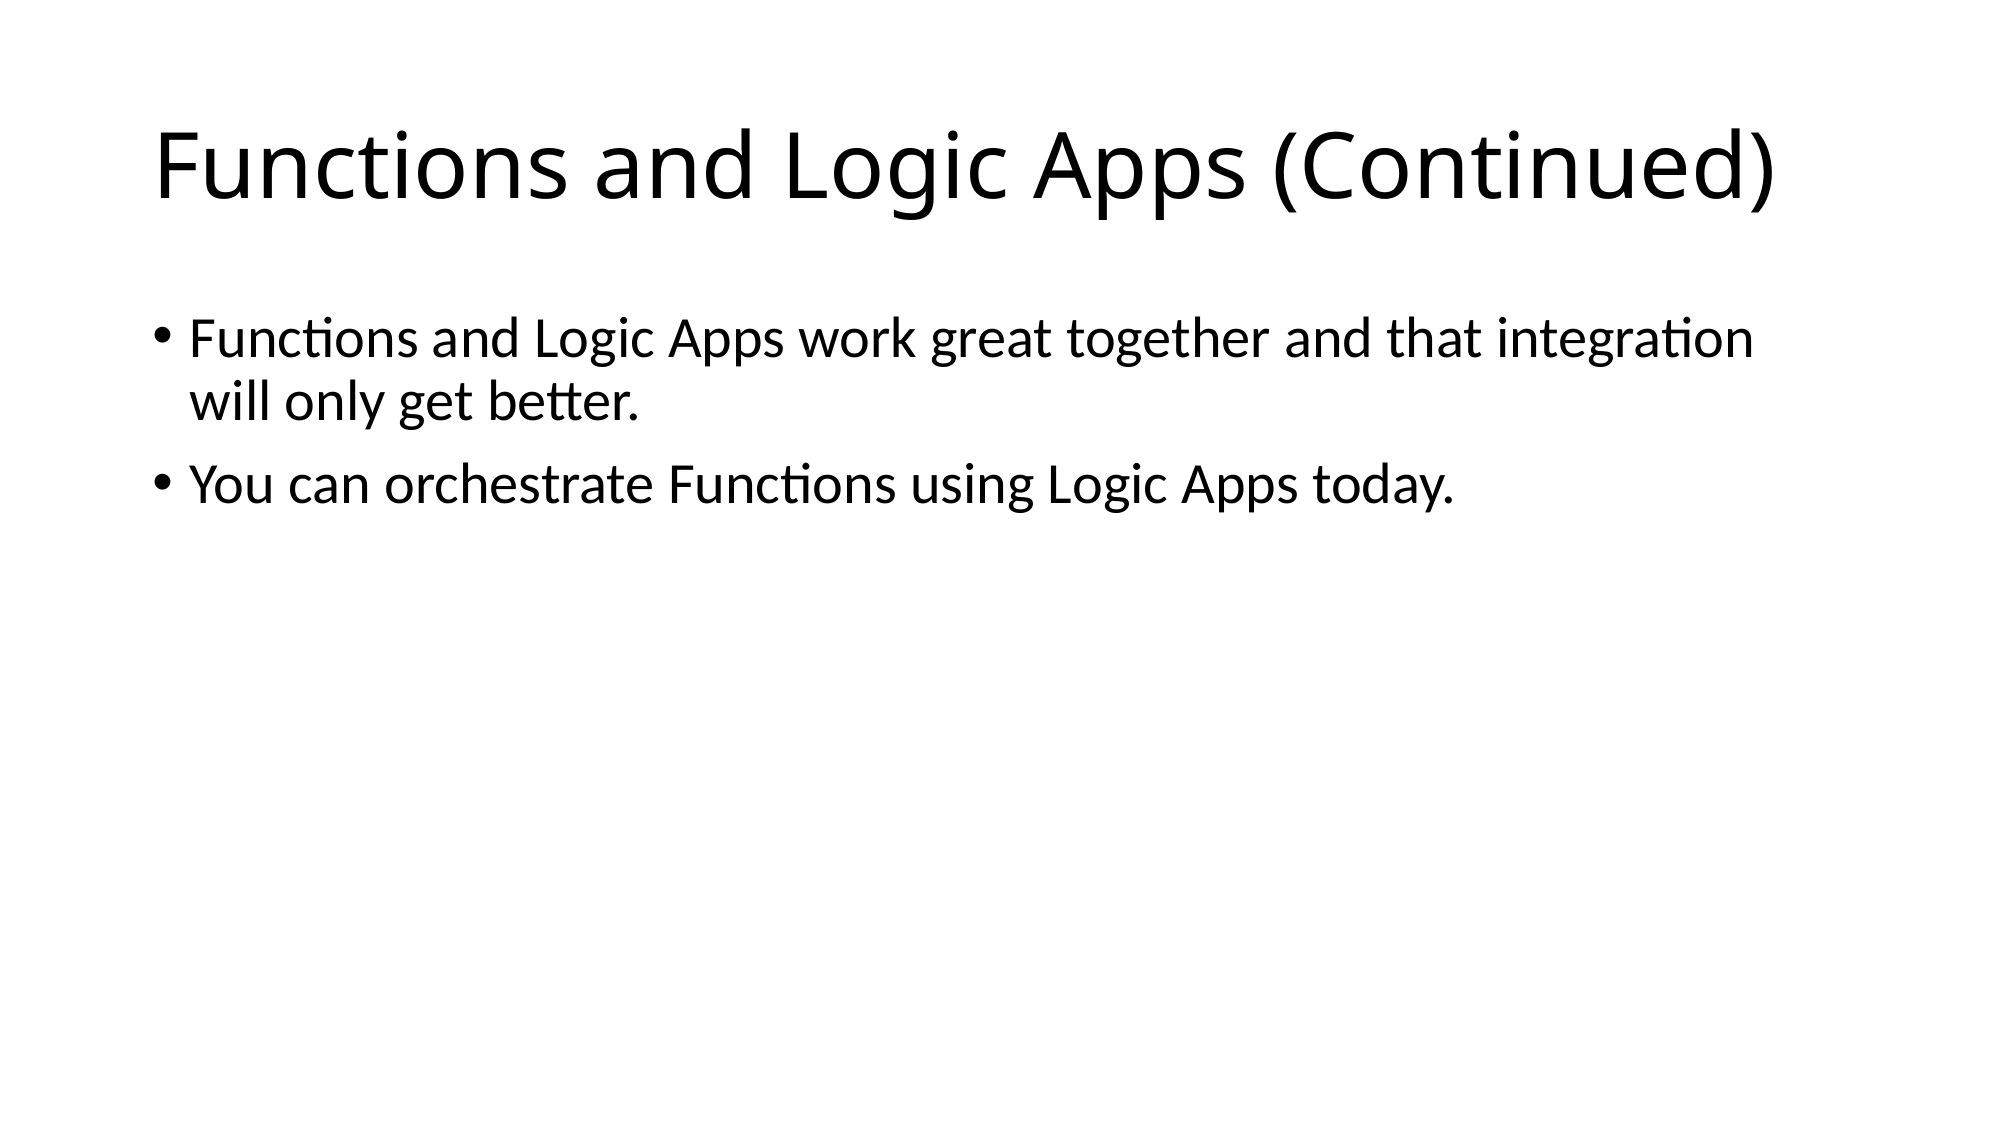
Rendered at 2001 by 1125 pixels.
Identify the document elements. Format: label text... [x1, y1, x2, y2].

title Functions and Logic Apps (Continued) [137, 59, 1863, 278]
list Functions and Logic Apps work great together and that integration will only get better. You can orchestrate Functions using Logic Apps today. [137, 299, 1863, 1014]
